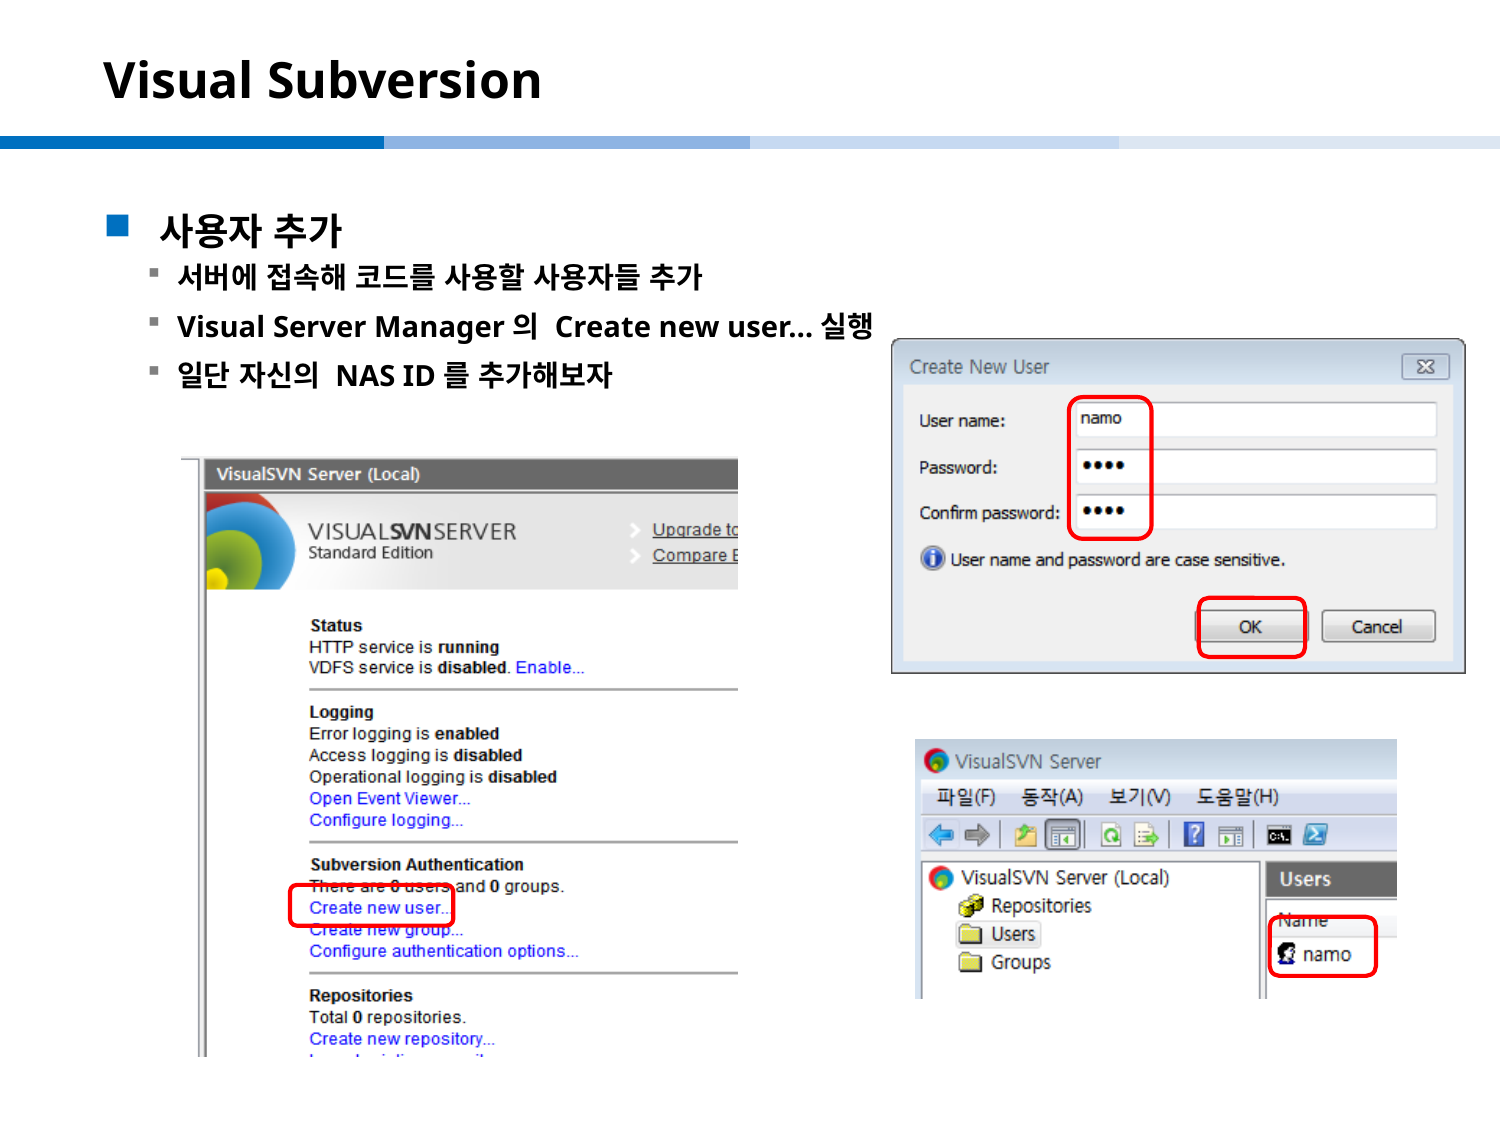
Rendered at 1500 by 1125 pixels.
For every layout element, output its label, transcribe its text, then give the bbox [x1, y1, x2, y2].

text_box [180, 455, 738, 1058]
picture [891, 337, 1466, 675]
list 사용자 추가 서버에 접속해 코드를 사용할 사용자들 추가 Visual Server Manager의 Create new user…실행 일단 자신의 NAS ID를 추가해보자 [88, 177, 1459, 1077]
title Visual Subversion [88, 32, 1330, 124]
picture [915, 739, 1397, 1000]
